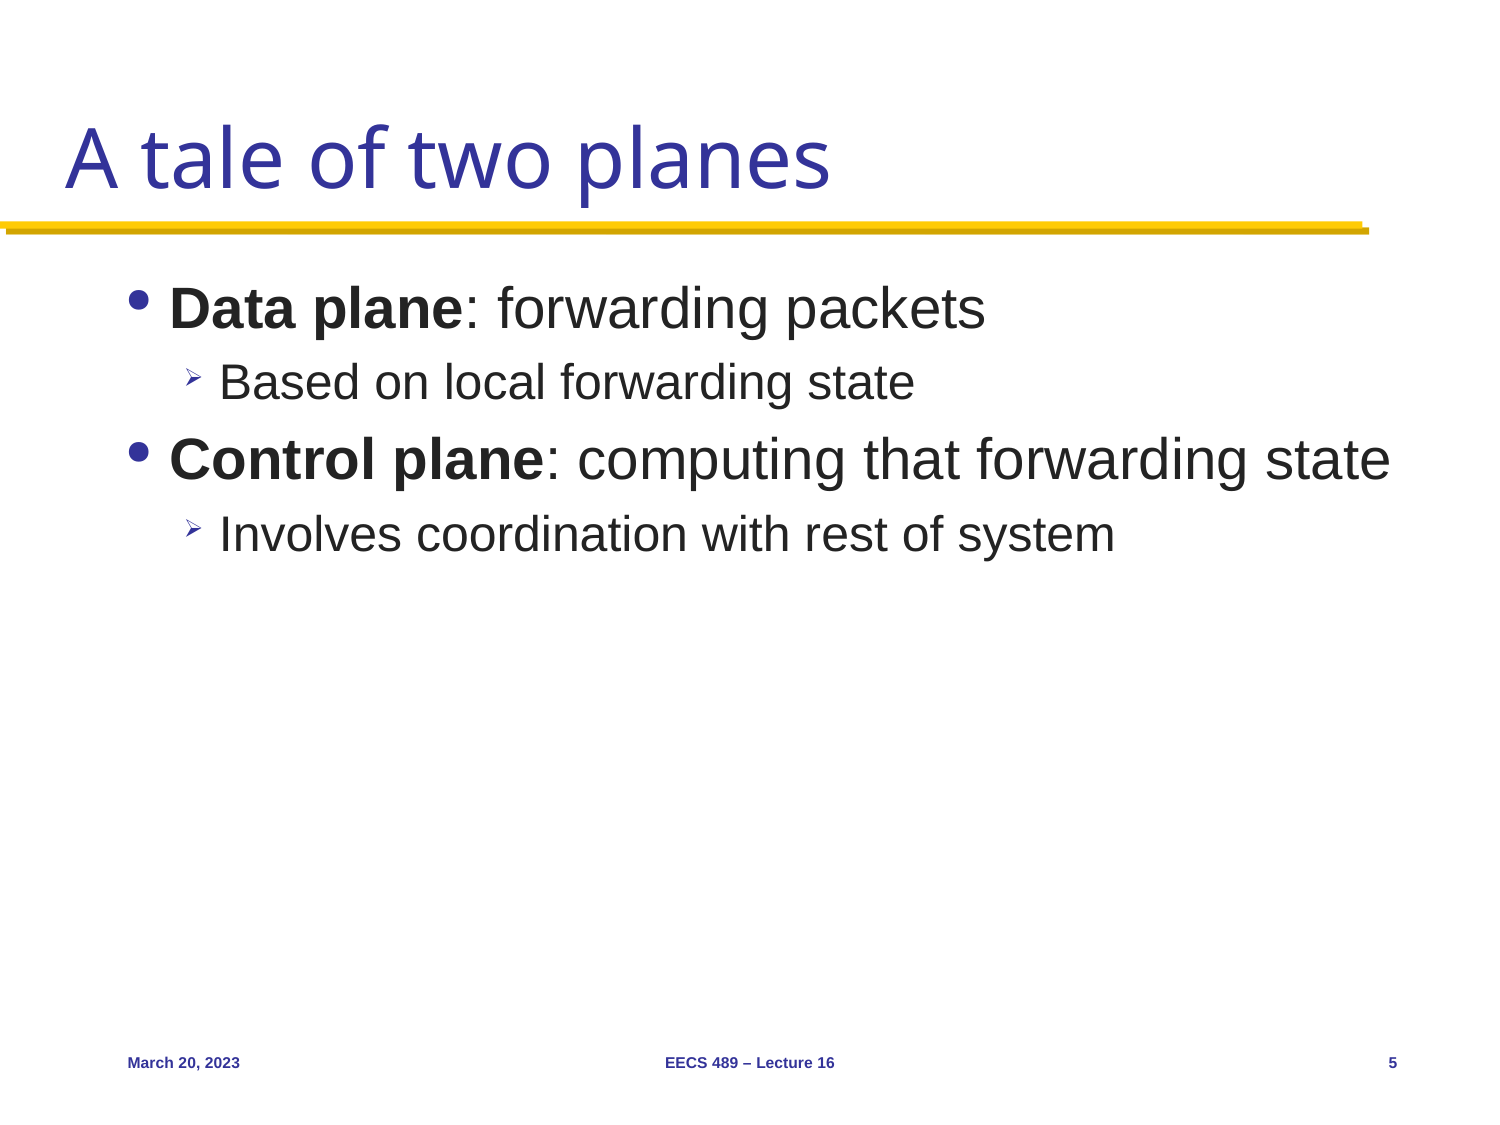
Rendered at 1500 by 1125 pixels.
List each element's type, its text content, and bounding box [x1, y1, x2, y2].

footer EECS 489 – Lecture 16 [512, 1024, 988, 1101]
title A tale of two planes [49, 24, 1451, 213]
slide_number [112, 1024, 426, 1101]
slide_number 5 [1312, 1024, 1413, 1101]
list Data plane: forwarding packets Based on local forwarding state Control plane: computing that forwarding state Involves coordination with rest of system [112, 262, 1413, 988]
